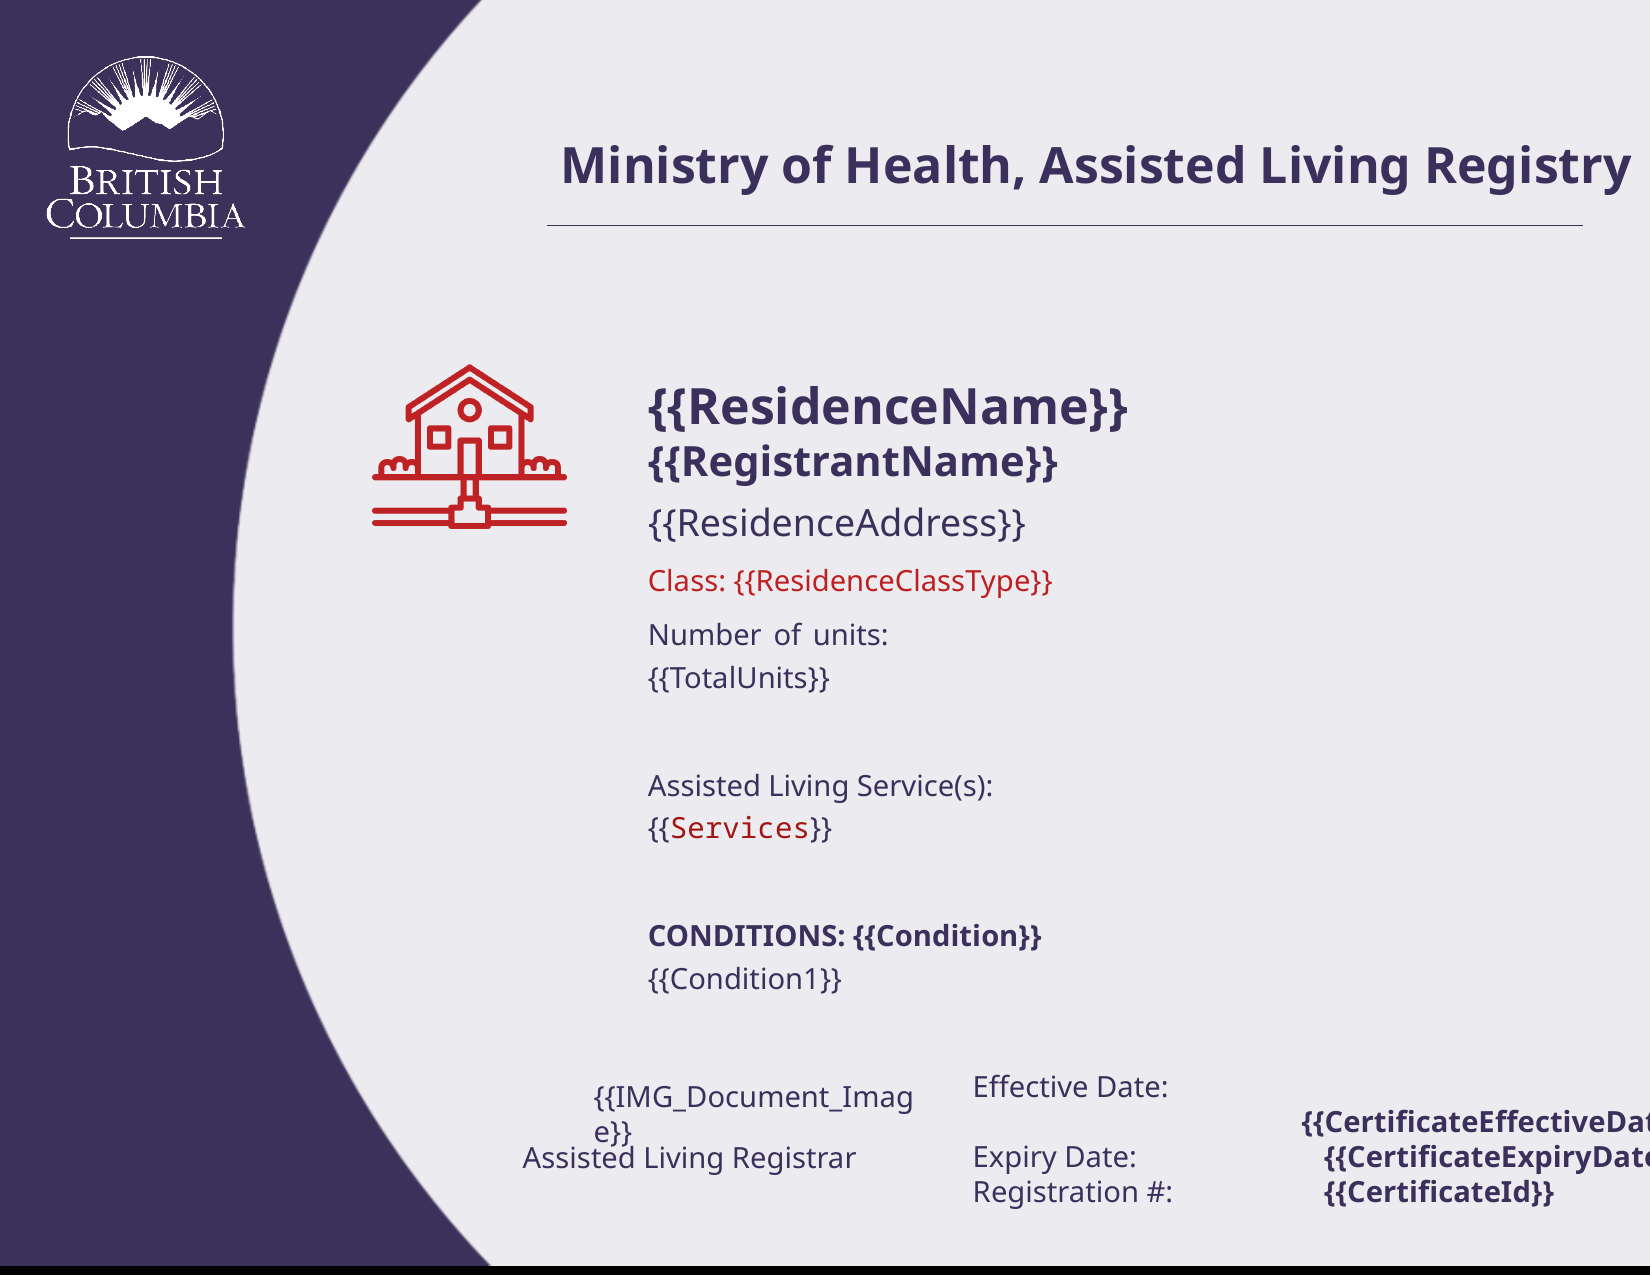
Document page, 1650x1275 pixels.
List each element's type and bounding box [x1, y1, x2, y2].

text_box [985, 1267, 1650, 1275]
picture [0, 0, 1650, 1267]
